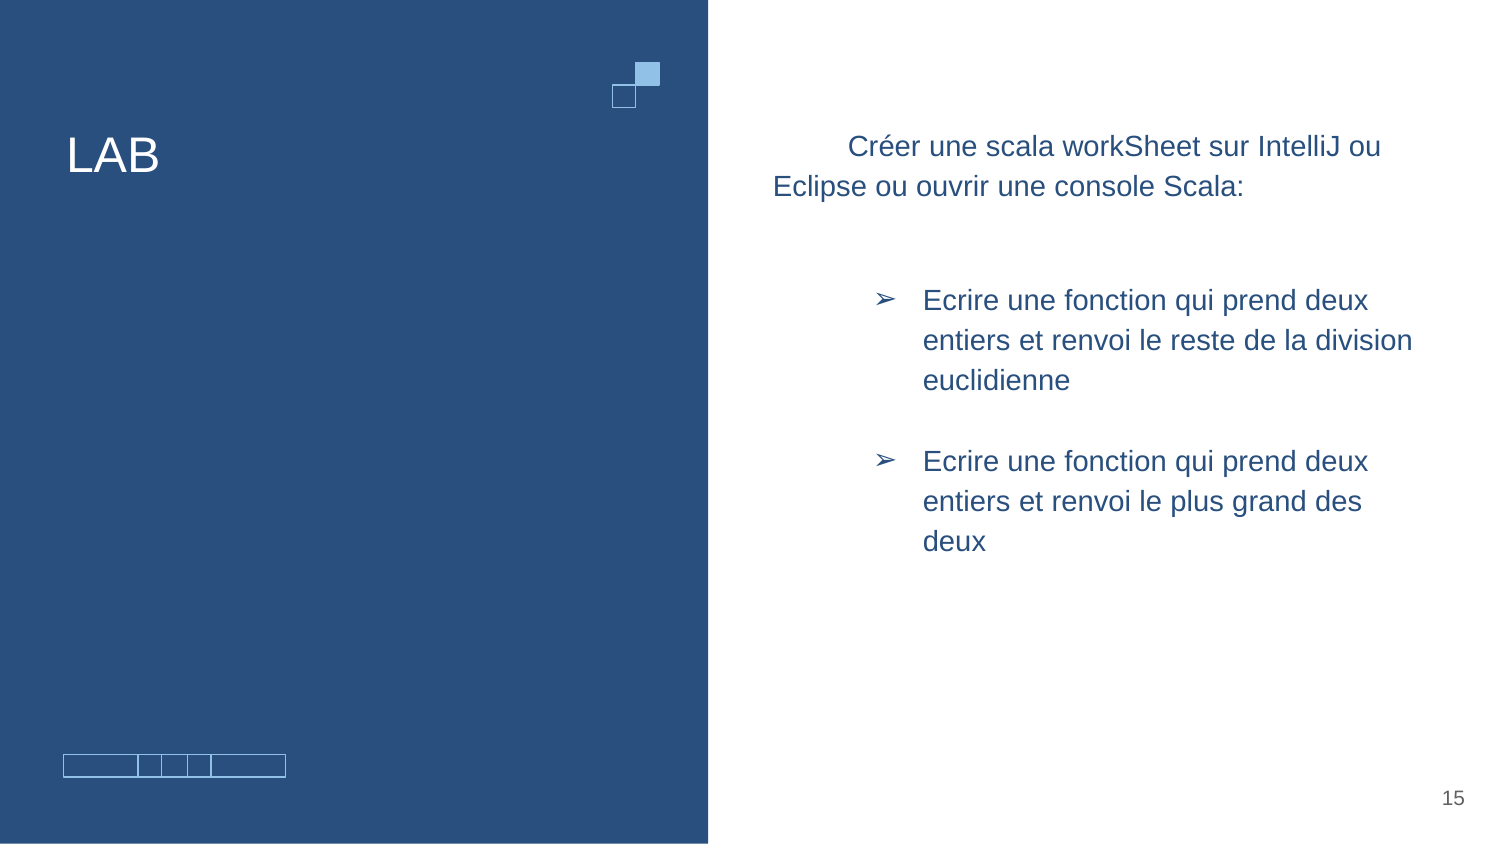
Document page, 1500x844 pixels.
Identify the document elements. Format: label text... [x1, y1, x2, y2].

title LAB [51, 107, 660, 655]
slide_number 15 [1389, 764, 1480, 830]
list Créer une scala workSheet sur IntelliJ ou Eclipse ou ouvrir une console Scala: Ecrire une fonction qui prend deux entiers et renvoi le reste de la division euclidienne Ecrire une fonction qui prend deux entiers et renvoi le plus grand des deux [757, 107, 1449, 721]
